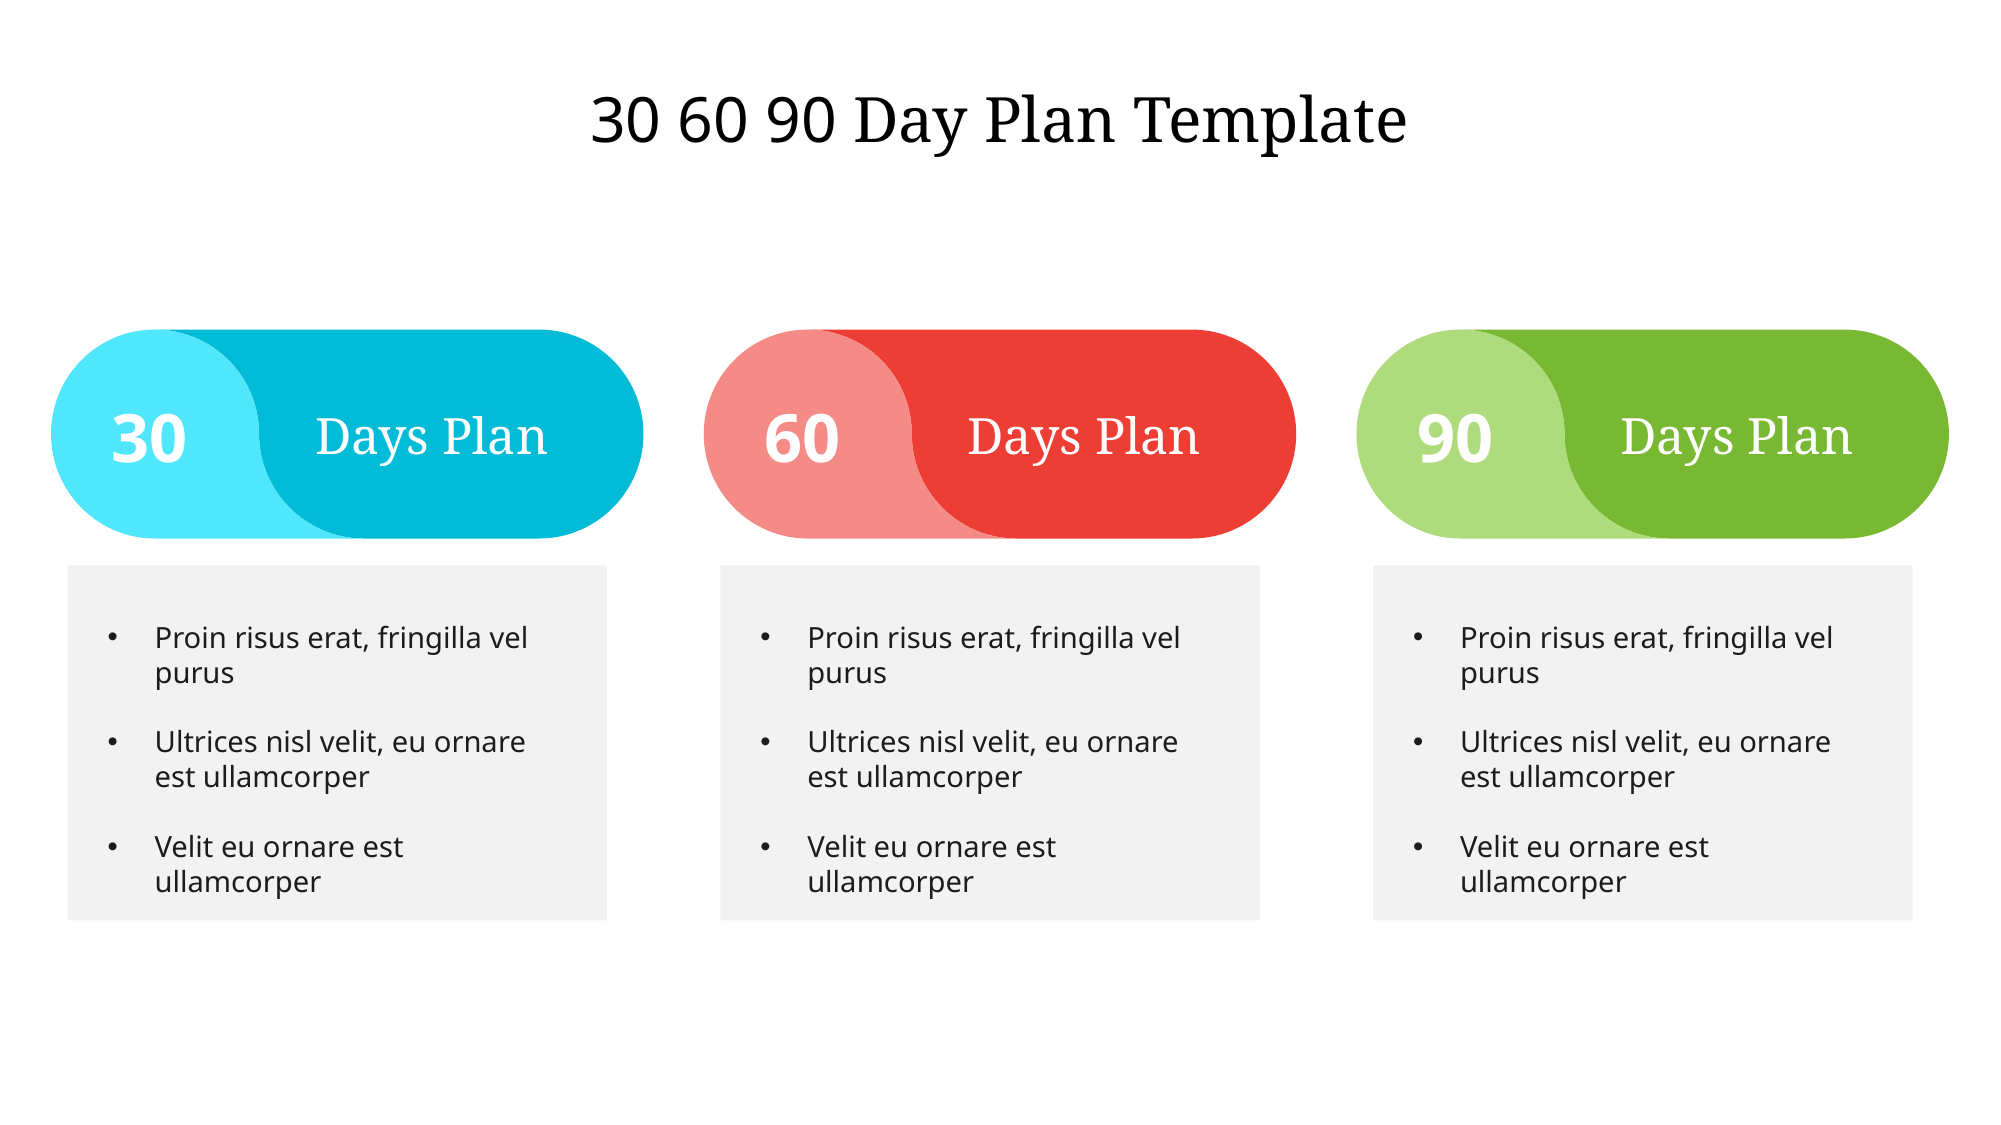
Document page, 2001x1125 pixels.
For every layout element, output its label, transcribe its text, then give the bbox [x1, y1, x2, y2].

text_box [50, 329, 1949, 921]
text_box 30 60 90 Day Plan Template [0, 72, 2000, 162]
